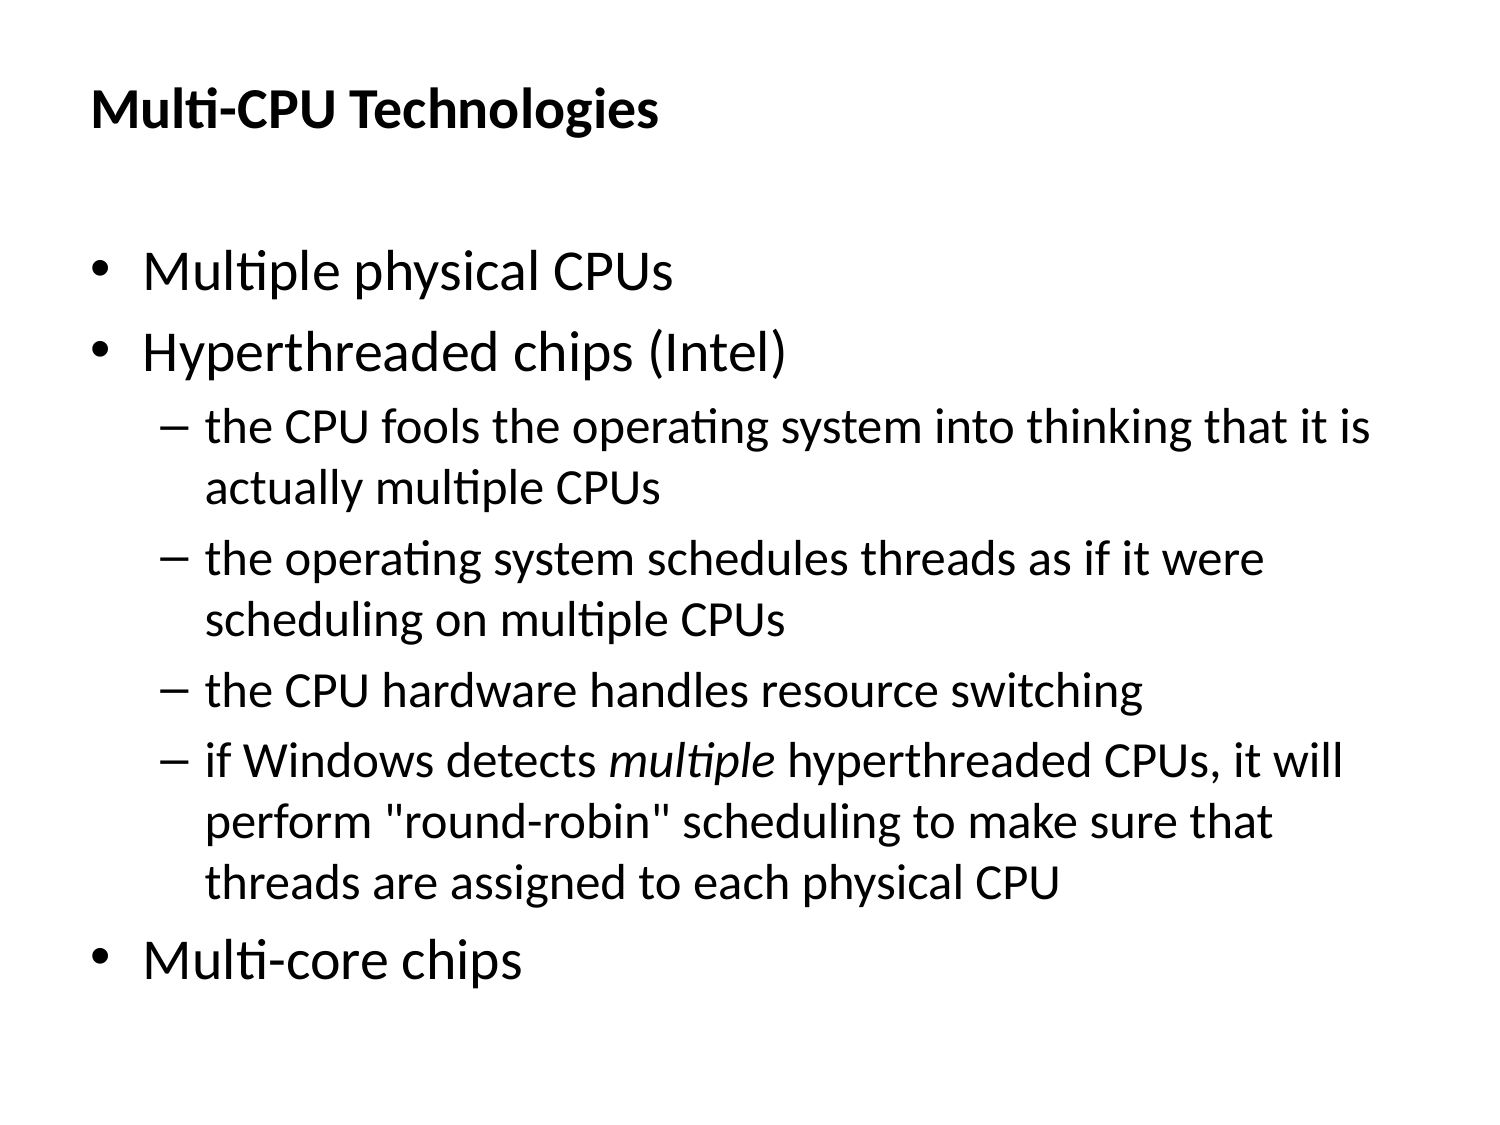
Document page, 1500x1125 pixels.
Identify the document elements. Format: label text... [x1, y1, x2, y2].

list Multi-CPU Technologies Multiple physical CPUs Hyperthreaded chips (Intel) the CPU fools the operating system into thinking that it is actually multiple CPUs the operating system schedules threads as if it were scheduling on multiple CPUs the CPU hardware handles resource switching if Windows detects multiple hyperthreaded CPUs, it will perform "round-robin" scheduling to make sure that threads are assigned to each physical CPU Multi-core chips [75, 62, 1425, 1005]
